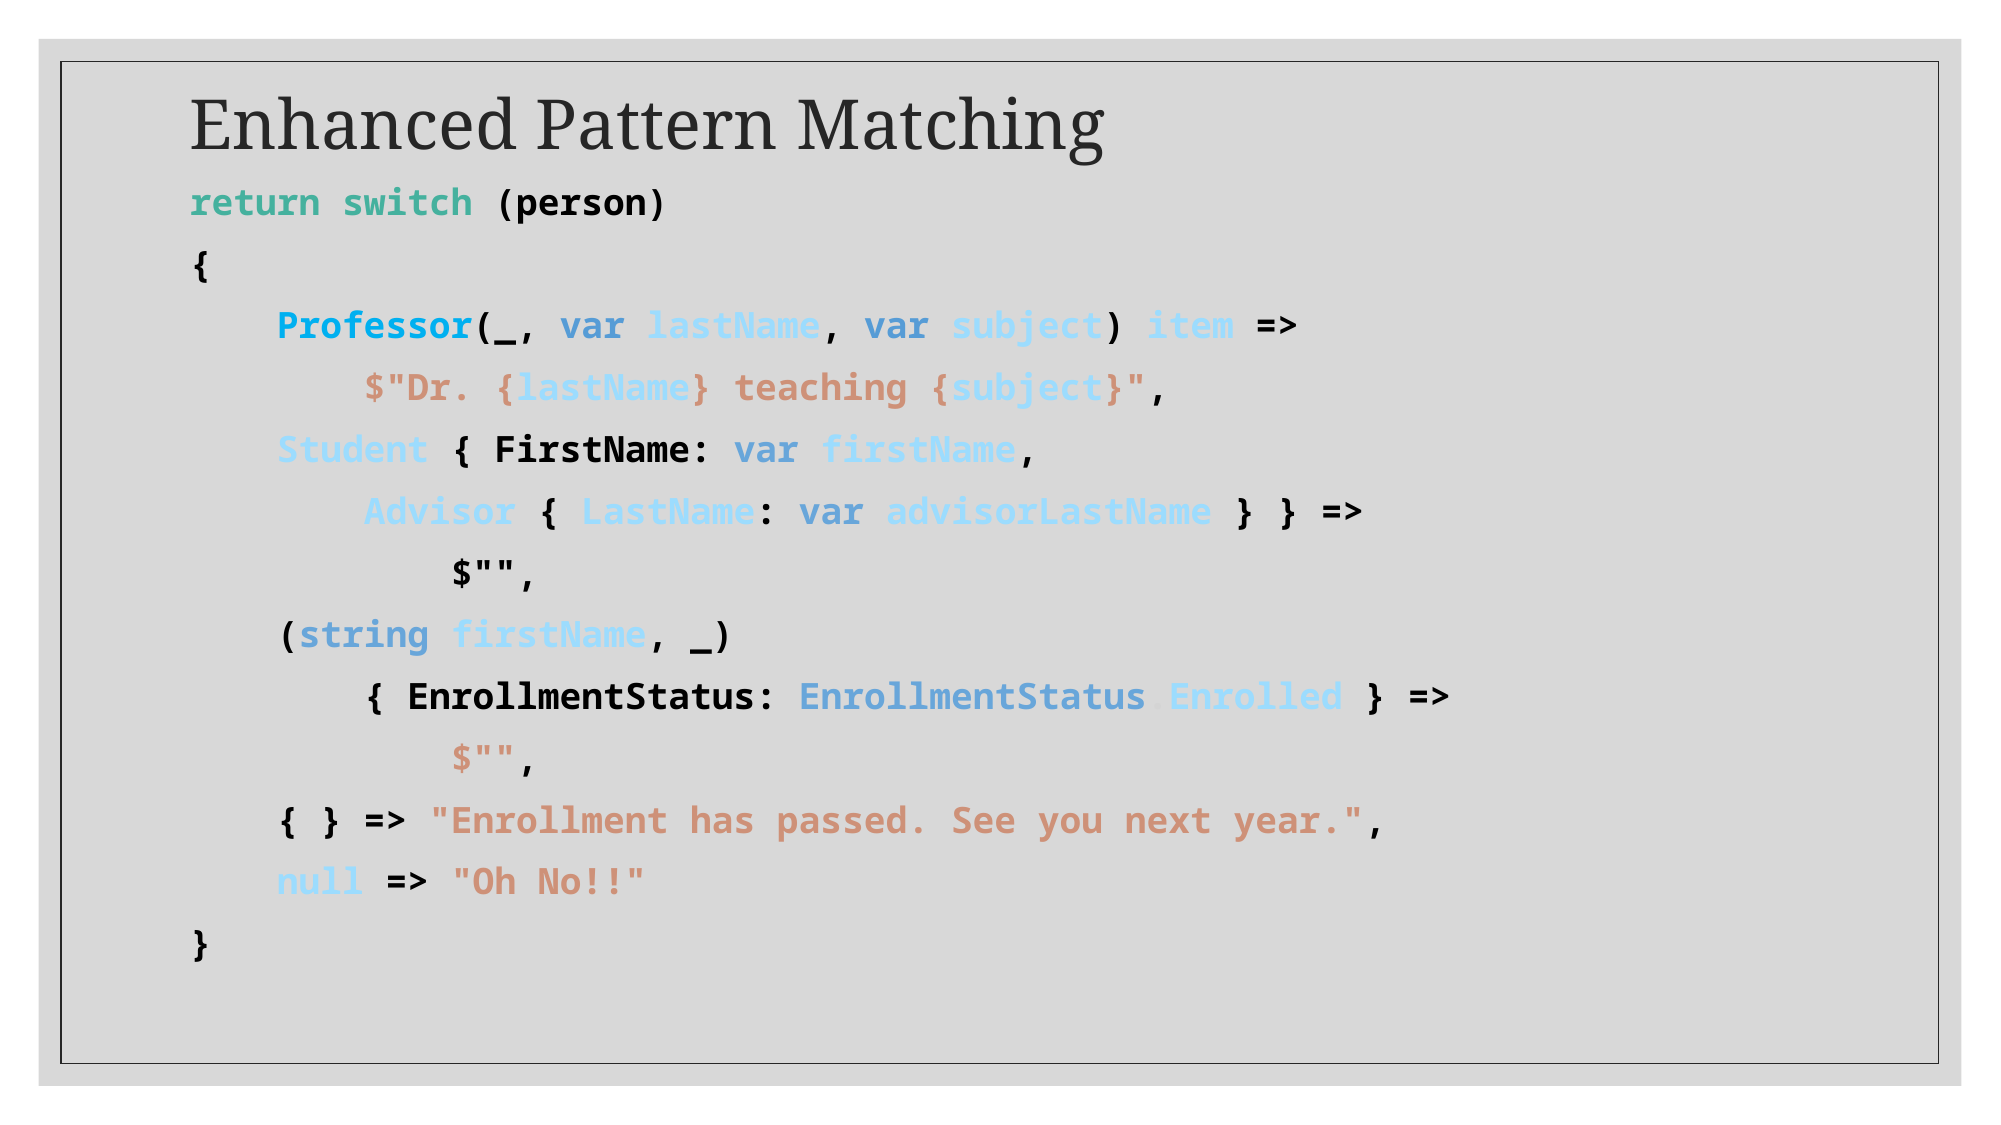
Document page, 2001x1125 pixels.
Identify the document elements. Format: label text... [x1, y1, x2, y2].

title Enhanced Pattern Matching [174, 82, 1825, 171]
list return switch (person) { Professor(_, var lastName, var subject) item => $"Dr. {lastName} teaching {subject}", Student { FirstName: var firstName, Advisor { LastName: var advisorLastName } } => $"", (string firstName, _) { EnrollmentStatus: EnrollmentStatus.Enrolled } => $"", { } => "Enrollment has passed. See you next year.", null => "Oh No!!" } [174, 171, 1825, 977]
